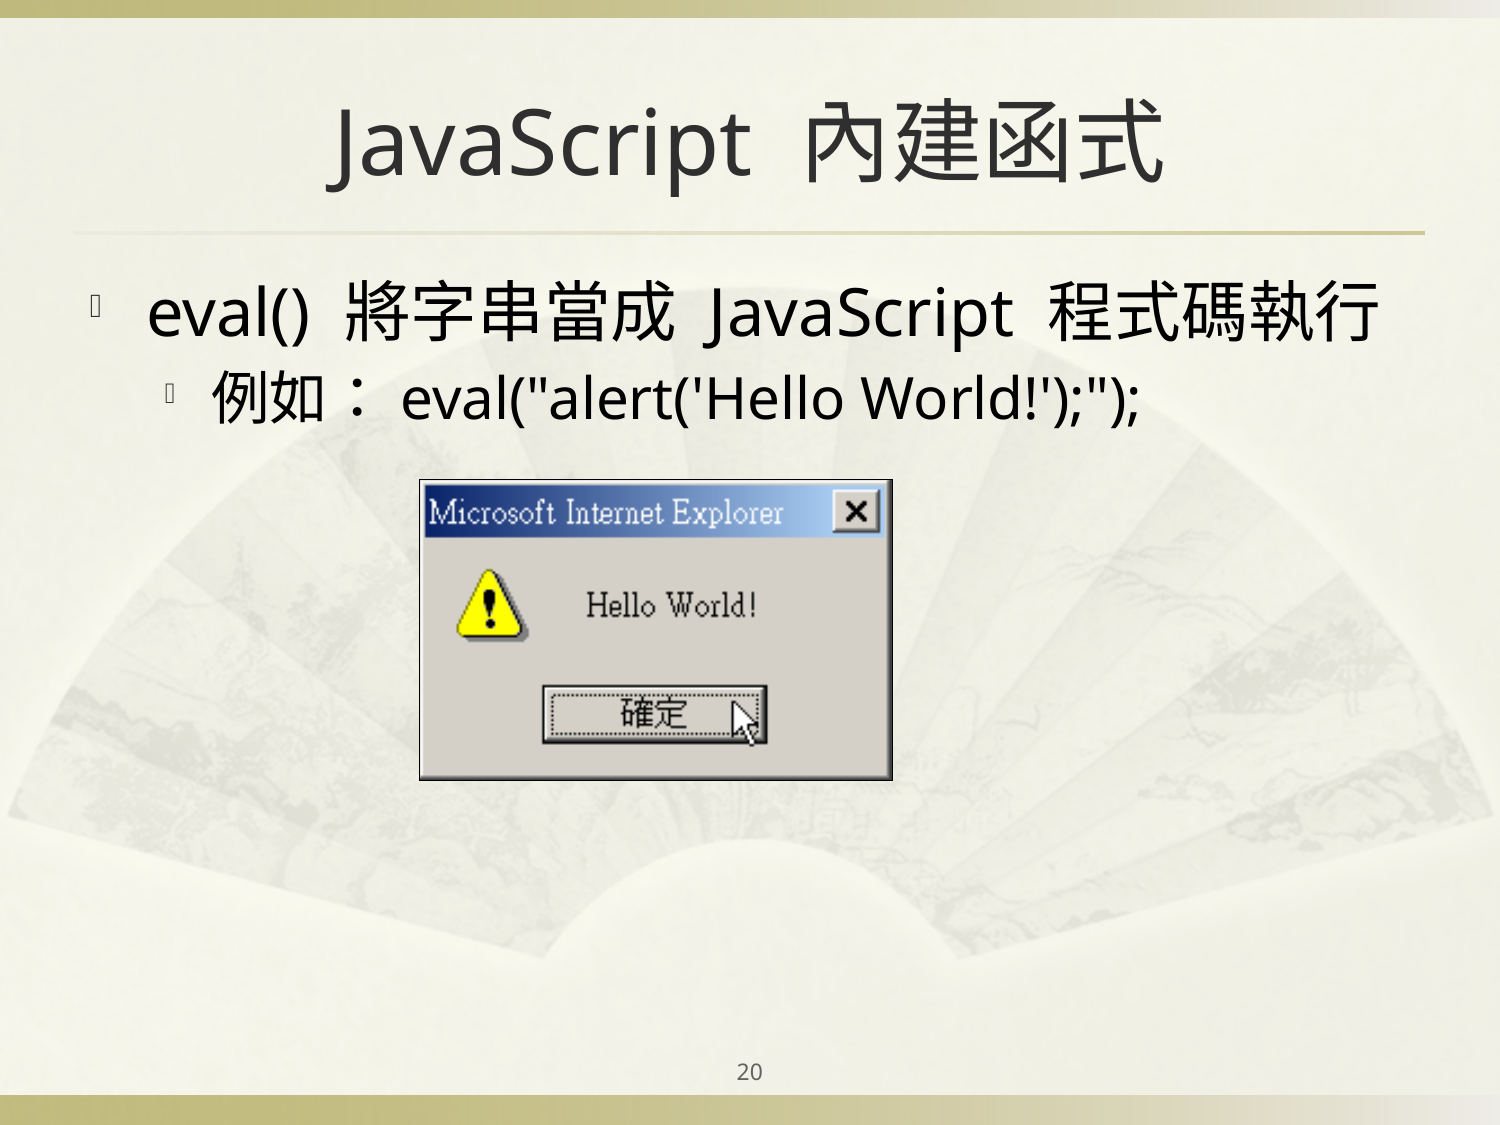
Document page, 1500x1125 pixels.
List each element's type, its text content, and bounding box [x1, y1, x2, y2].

picture [418, 479, 893, 781]
list eval() 將字串當成 JavaScript 程式碼執行 例如：eval("alert('Hello World!');"); [75, 262, 1425, 1032]
slide_number 20 [675, 1050, 825, 1097]
title JavaScript 內建函式 [75, 45, 1425, 233]
